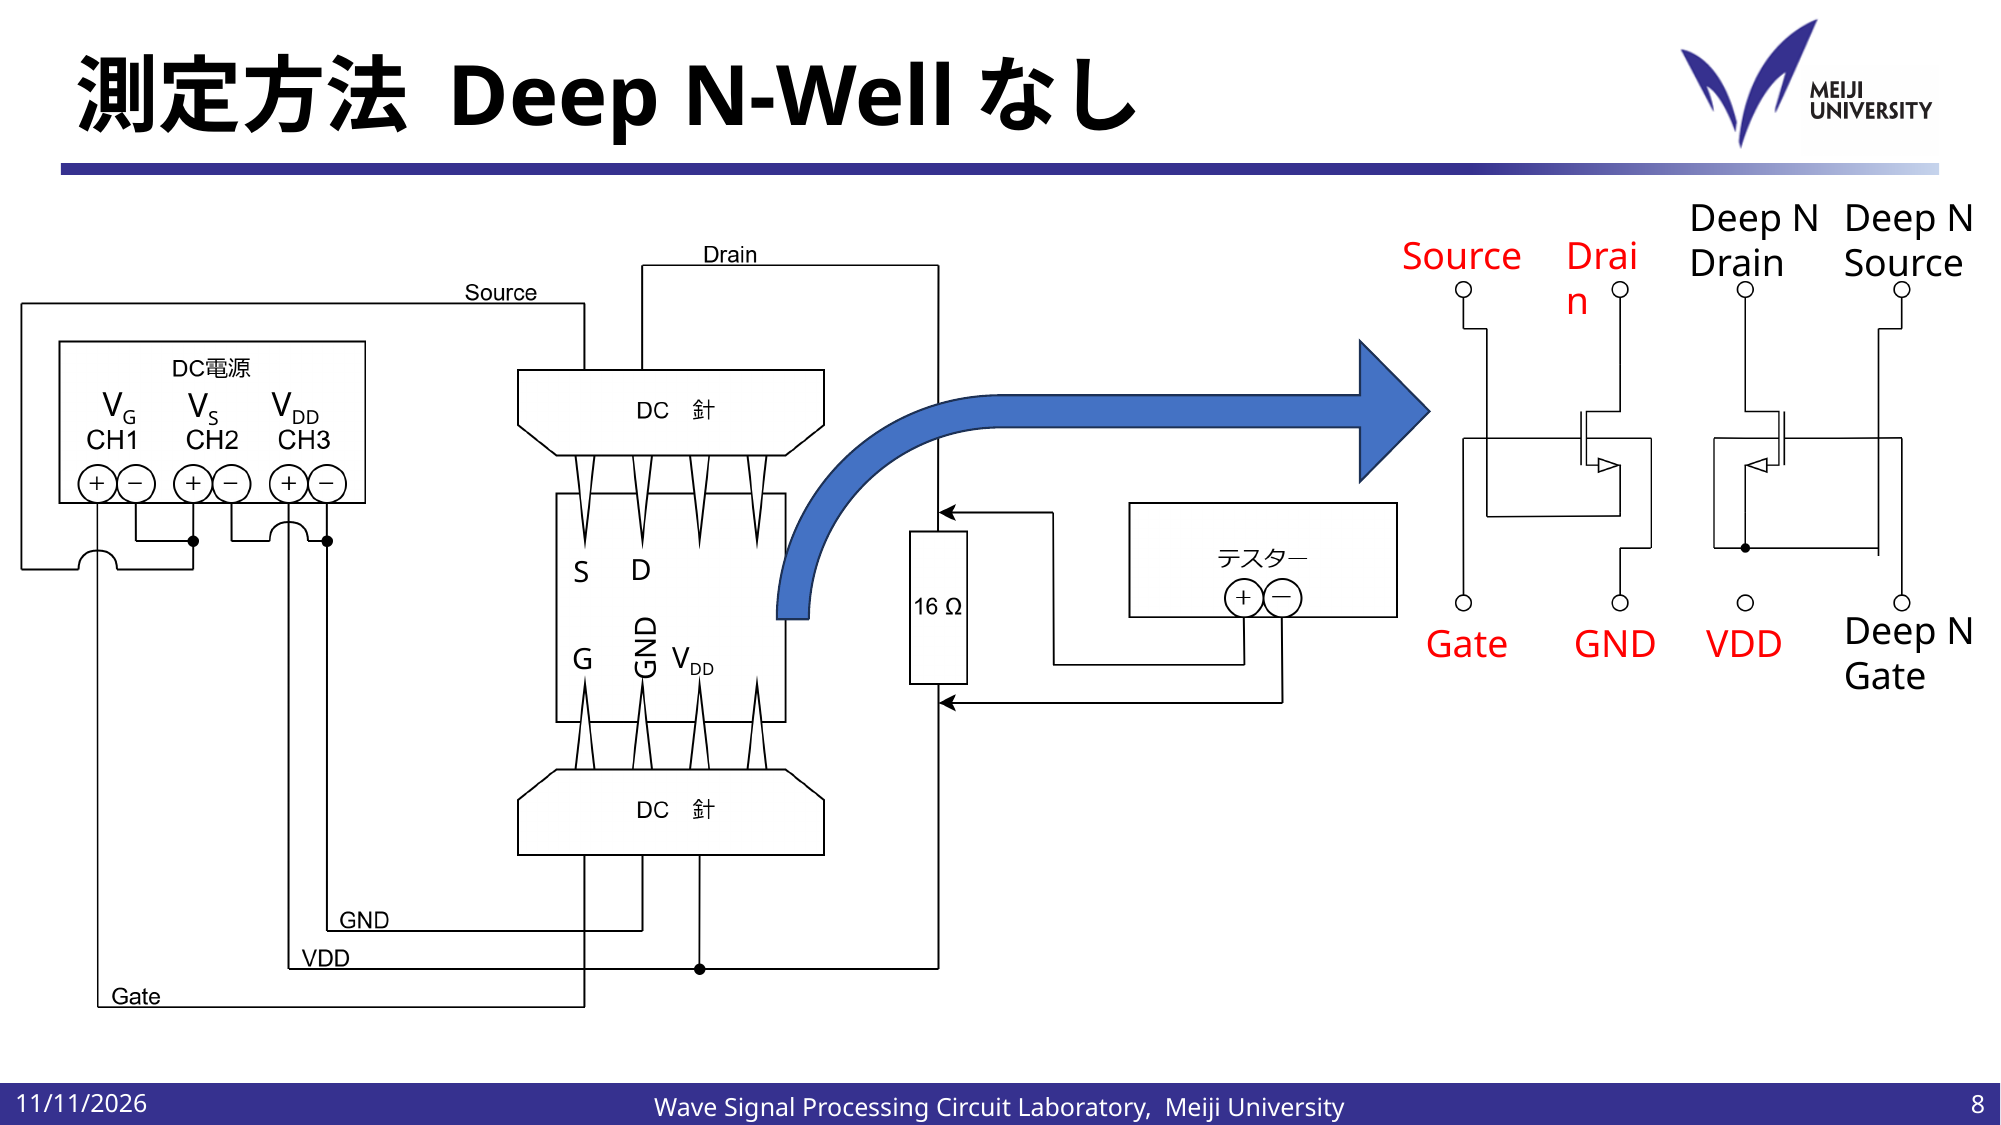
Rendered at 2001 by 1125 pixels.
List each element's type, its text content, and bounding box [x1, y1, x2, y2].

slide_number 8 [1550, 1075, 2000, 1125]
text_box Source [1417, 224, 1539, 285]
picture [1, 207, 1417, 1046]
picture [1675, 16, 1939, 156]
text_box Gate [1417, 612, 1539, 672]
text_box Drain [1551, 224, 1676, 265]
text_box Deep N Drain [1674, 186, 1828, 265]
text_box Deep N Source [1828, 186, 2000, 291]
text_box [1417, 397, 1432, 426]
title 測定方法 Deep N-Wellなし [60, 34, 1786, 164]
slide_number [0, 1074, 450, 1125]
text_box Deep N Gate [1828, 599, 2000, 705]
text_box GND [1559, 627, 1688, 672]
footer Wave Signal Processing Circuit Laboratory, Meiji University [588, 1078, 1412, 1125]
picture [1439, 265, 1926, 627]
text_box VDD [1691, 627, 1820, 672]
